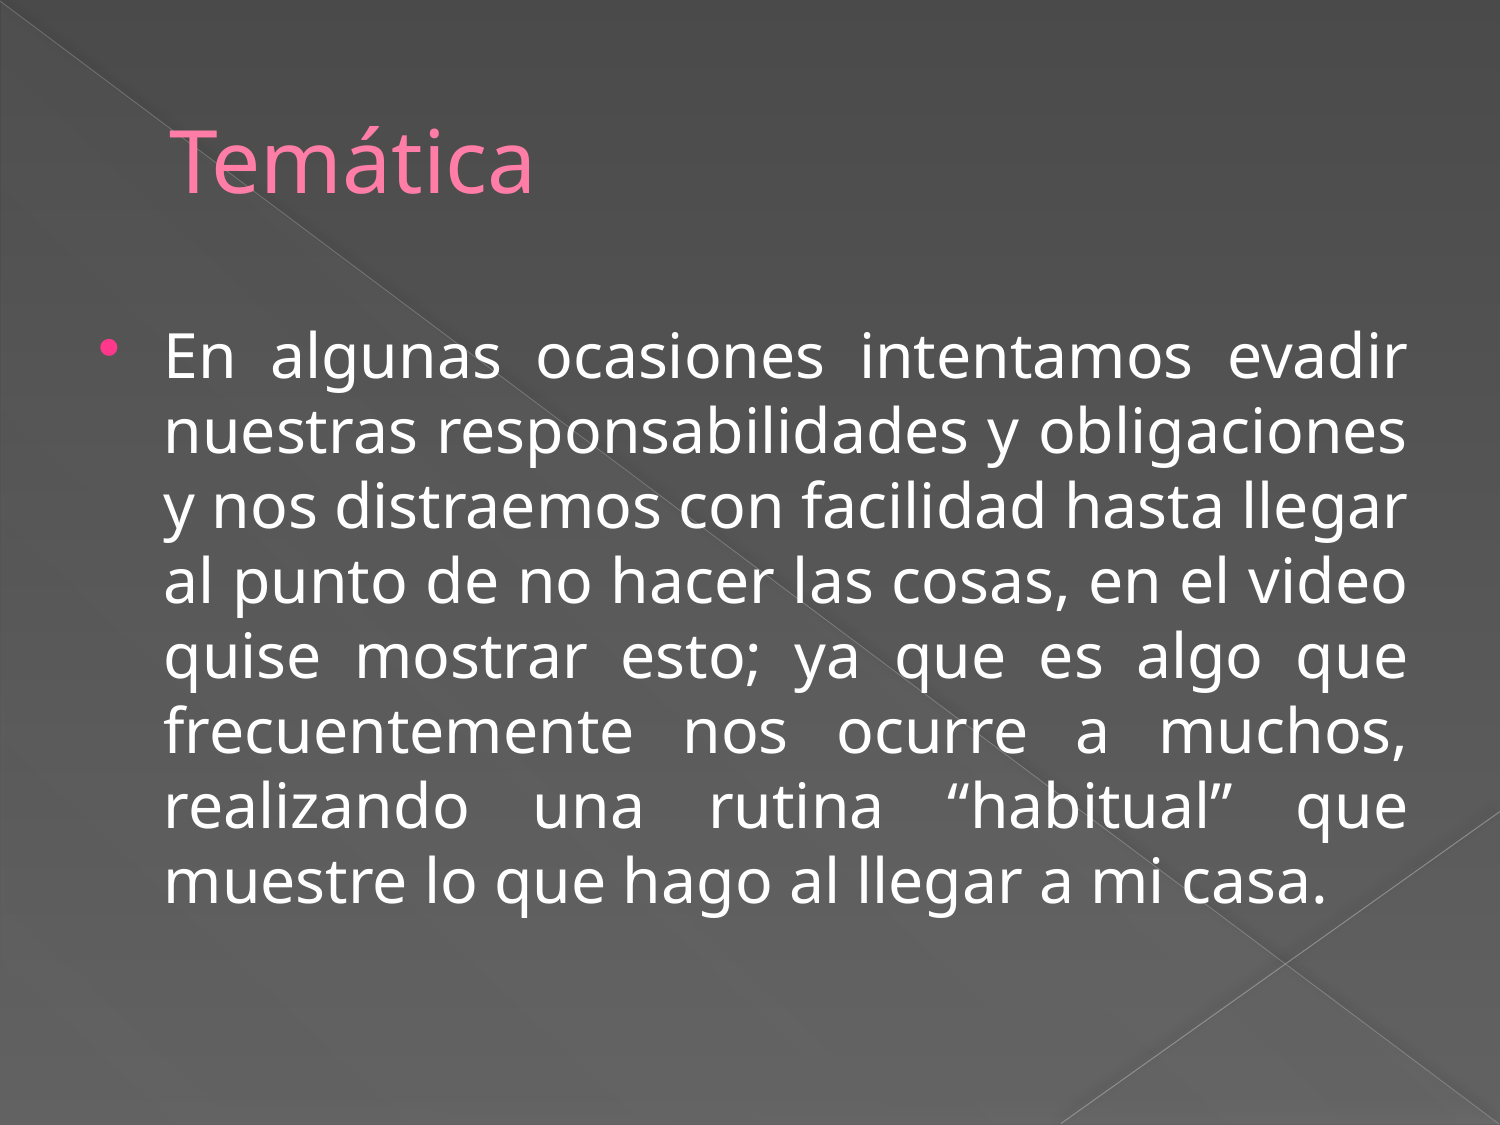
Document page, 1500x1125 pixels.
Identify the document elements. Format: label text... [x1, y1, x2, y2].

title Temática [75, 43, 1425, 274]
list En algunas ocasiones intentamos evadir nuestras responsabilidades y obligaciones y nos distraemos con facilidad hasta llegar al punto de no hacer las cosas, en el video quise mostrar esto; ya que es algo que frecuentemente nos ocurre a muchos, realizando una rutina “habitual” que muestre lo que hago al llegar a mi casa. [74, 308, 1426, 1060]
